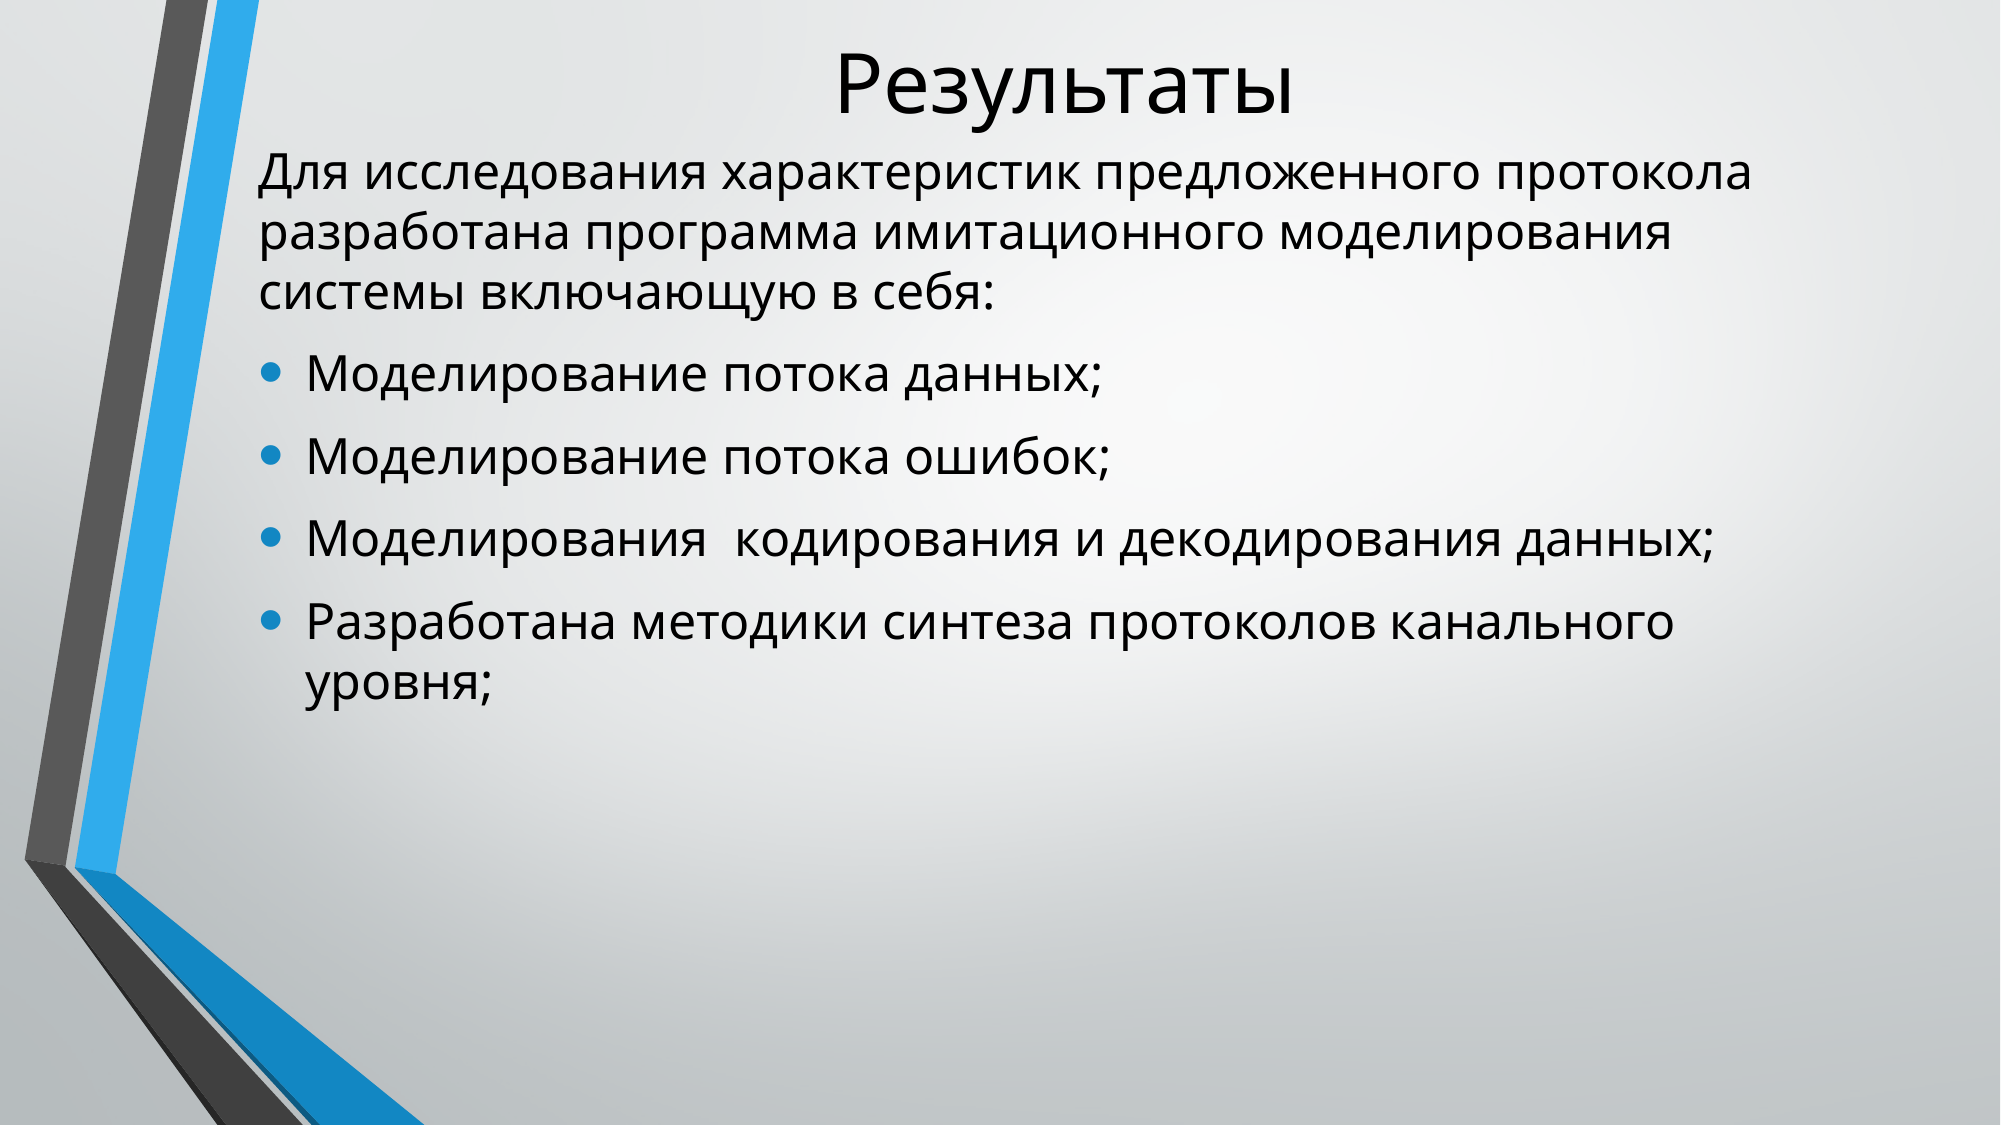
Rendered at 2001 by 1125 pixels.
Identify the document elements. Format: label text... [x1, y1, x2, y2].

title Результаты [243, 0, 1887, 161]
list Для исследования характеристик предложенного протокола разработана программа имитационного моделирования системы включающую в себя: Моделирование потока данных; Моделирование потока ошибок; Моделирования кодирования и декодирования данных; Разработана методики синтеза протоколов канального уровня; [243, 209, 1887, 722]
